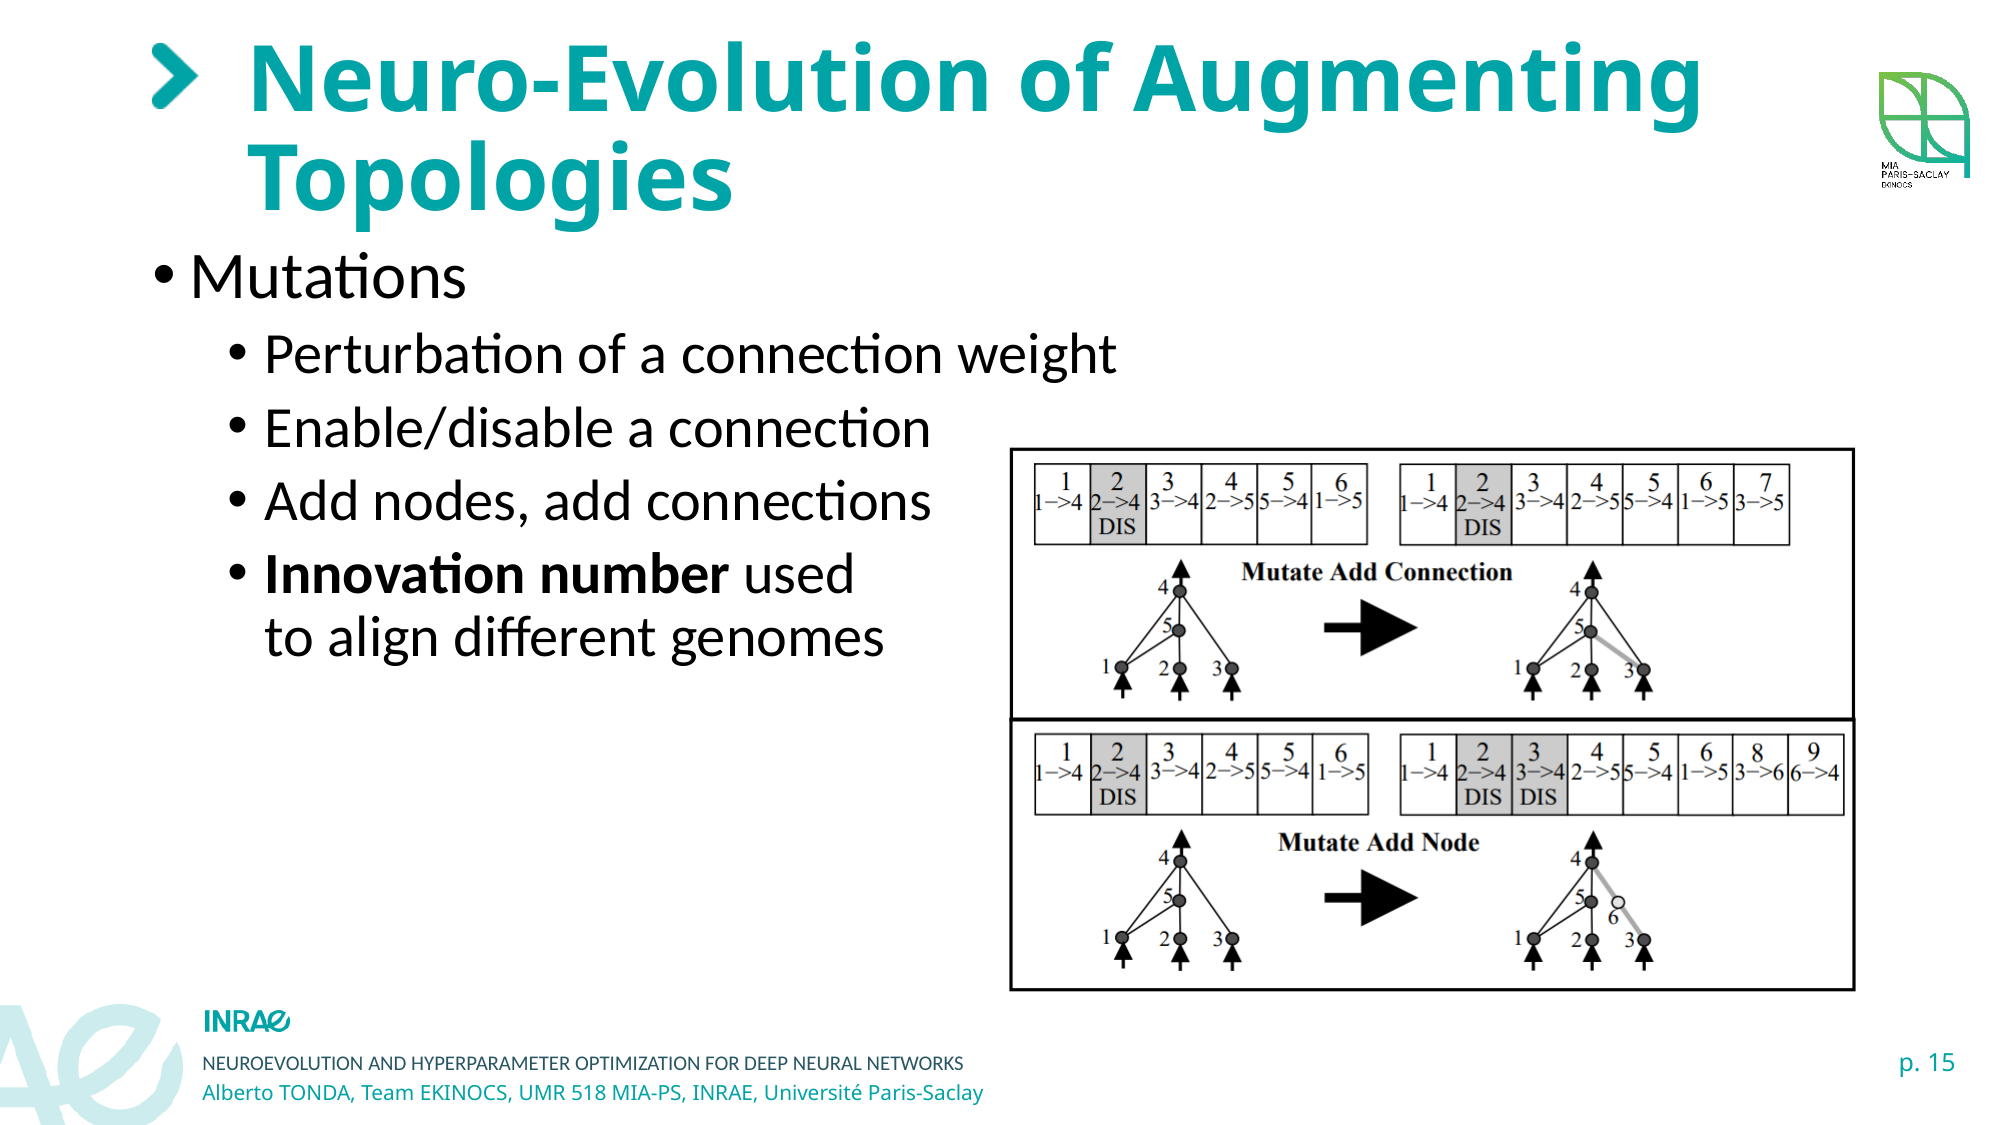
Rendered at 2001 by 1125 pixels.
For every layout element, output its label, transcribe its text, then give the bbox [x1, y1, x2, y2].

title Neuro-Evolution of Augmenting Topologies [137, 59, 1863, 203]
picture [0, 996, 329, 1125]
picture [1862, 54, 1986, 205]
list Mutations Perturbation of a connection weight Enable/disable a connection Add nodes, add connections Innovation number used to align different genomes [137, 233, 1863, 1001]
picture [152, 43, 200, 109]
picture [988, 428, 1869, 1001]
